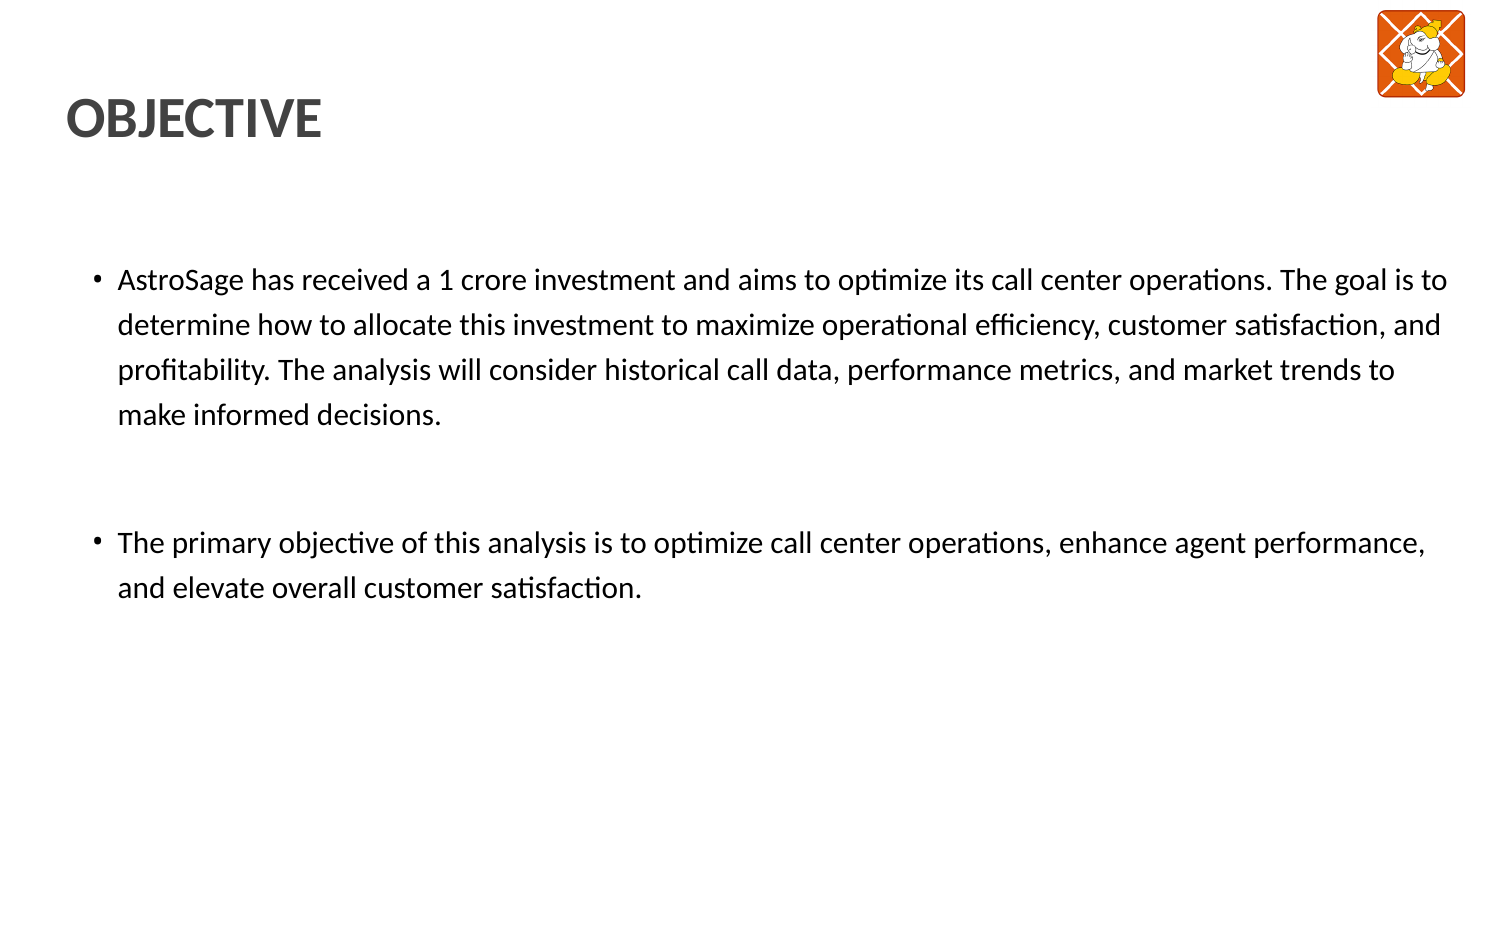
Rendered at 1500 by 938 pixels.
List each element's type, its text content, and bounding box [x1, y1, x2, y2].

text_box OBJECTIVE [66, 64, 1434, 149]
text_box AstroSage has received a 1 crore investment and aims to optimize its call center operations. The goal is to determine how to allocate this investment to maximize operational efficiency, customer satisfaction, and profitability. The analysis will consider historical call data, performance metrics, and market trends to make informed decisions. The primary objective of this analysis is to optimize call center operations, enhance agent performance, and elevate overall customer satisfaction. [66, 252, 1459, 647]
picture [1371, 0, 1471, 108]
